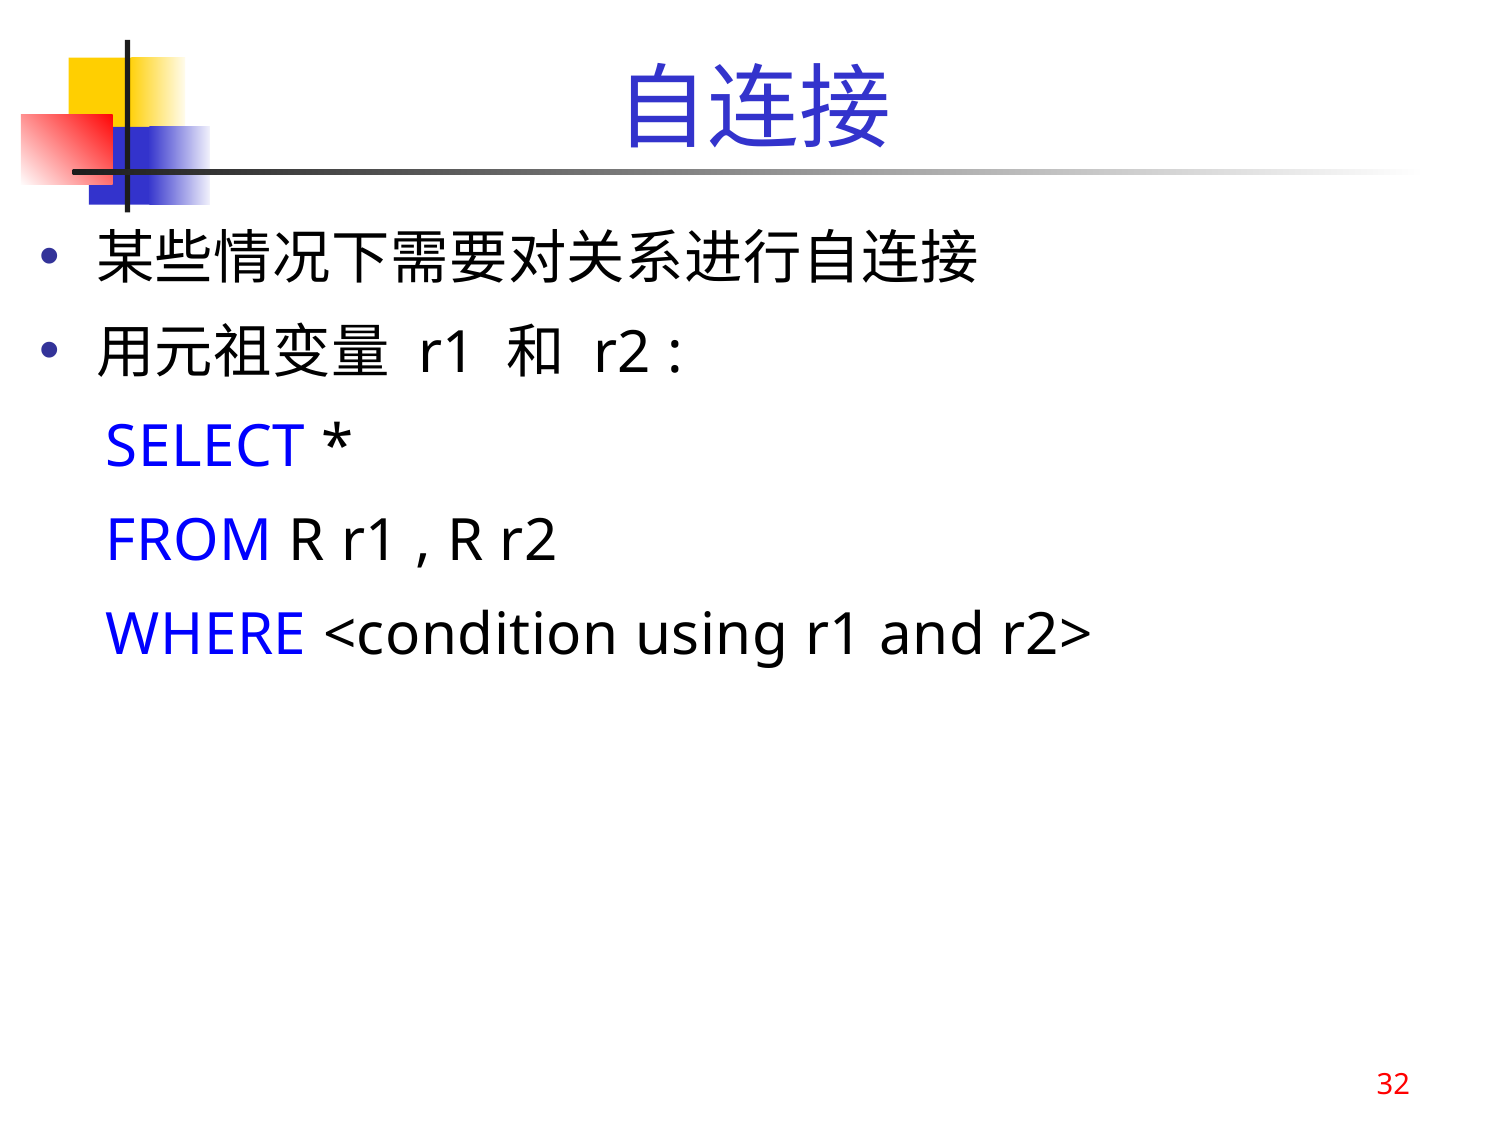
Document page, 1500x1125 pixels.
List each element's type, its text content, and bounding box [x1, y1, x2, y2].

title 自连接 [57, 27, 1451, 167]
slide_number 32 [1112, 1037, 1426, 1113]
list 某些情况下需要对关系进行自连接 用元祖变量 r1 和 r2 : SELECT * FROM R r1 , R r2 WHERE <condition using r1 and r2> [24, 212, 1470, 1101]
